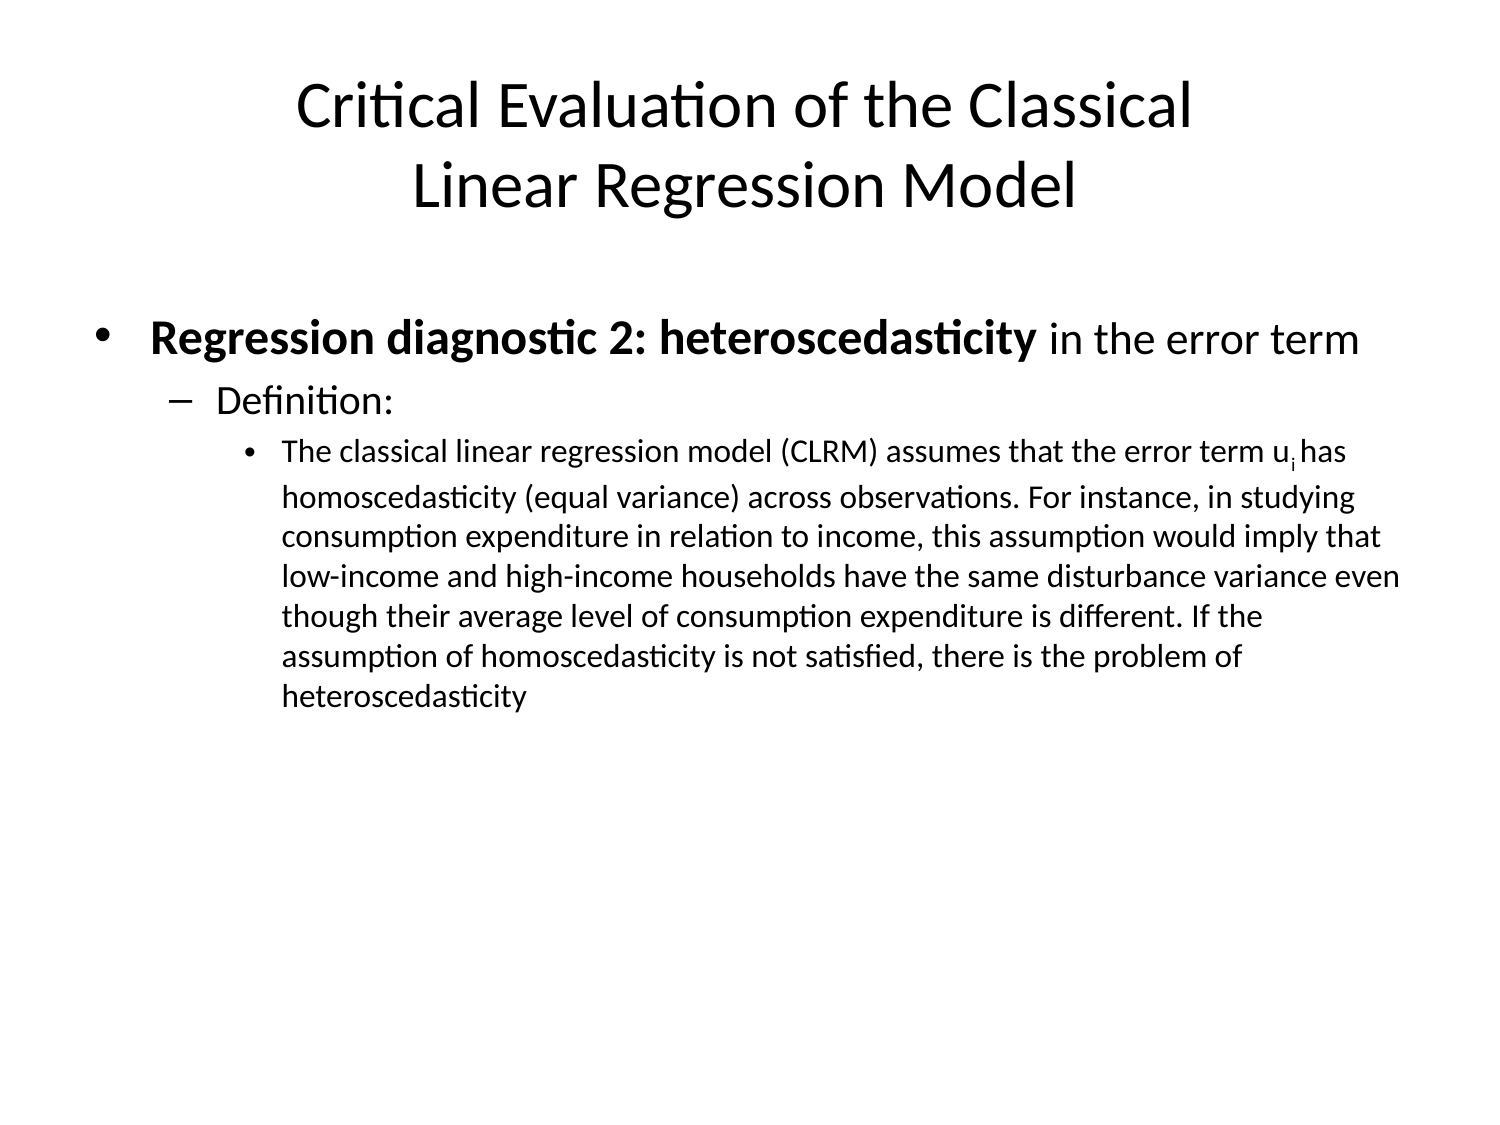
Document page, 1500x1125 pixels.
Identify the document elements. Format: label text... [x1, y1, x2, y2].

title Critical Evaluation of the Classical Linear Regression Model [70, 46, 1421, 235]
list Regression diagnostic 2: heteroscedasticity in the error term Definition: The classical linear regression model (CLRM) assumes that the error term ui has homoscedasticity (equal variance) across observations. For instance, in studying consumption expenditure in relation to income, this assumption would imply that low-income and high-income households have the same disturbance variance even though their average level of consumption expenditure is different. If the assumption of homoscedasticity is not satisfied, there is the problem of heteroscedasticity [79, 296, 1430, 1113]
